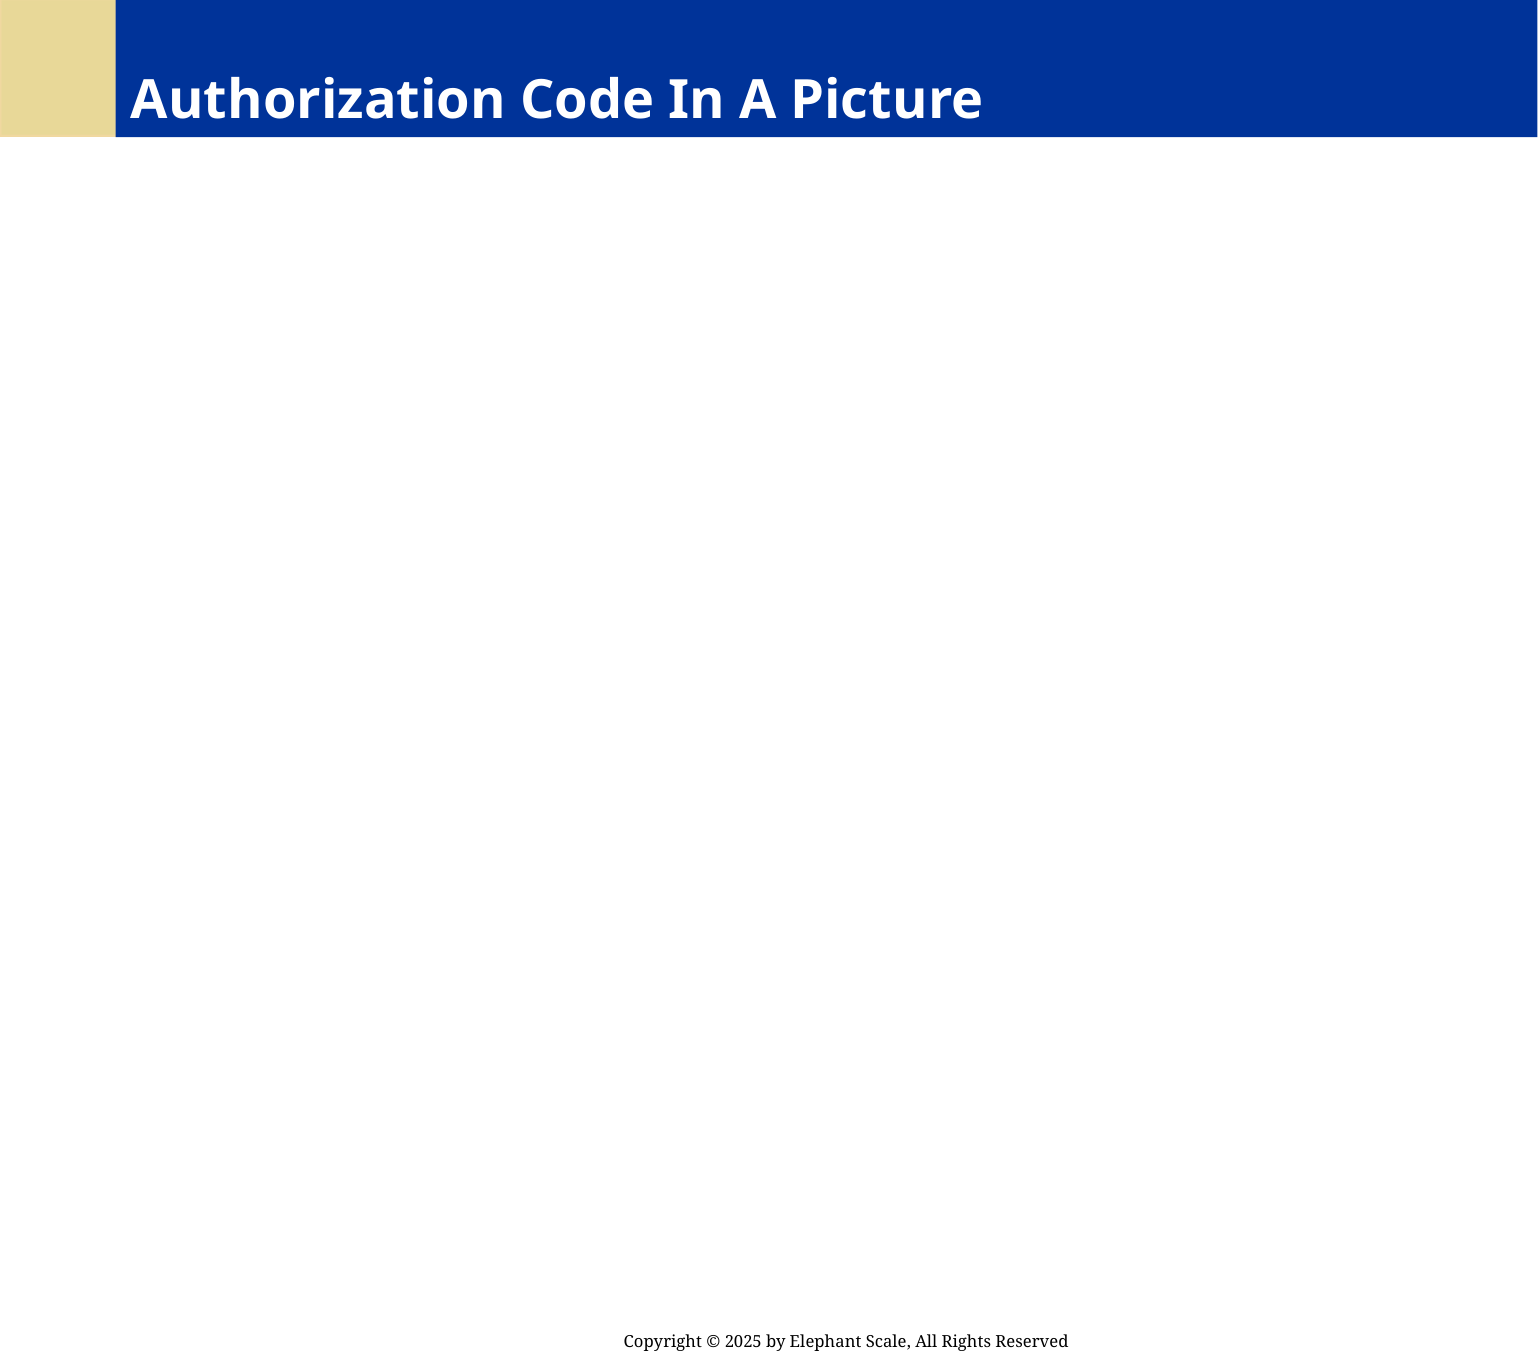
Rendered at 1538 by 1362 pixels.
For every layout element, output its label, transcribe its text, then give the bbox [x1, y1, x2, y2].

text_box Copyright © 2025 by Elephant Scale, All Rights Reserved [608, 1322, 1085, 1358]
picture [0, 0, 115, 137]
title Authorization Code In A Picture [115, 0, 1538, 138]
